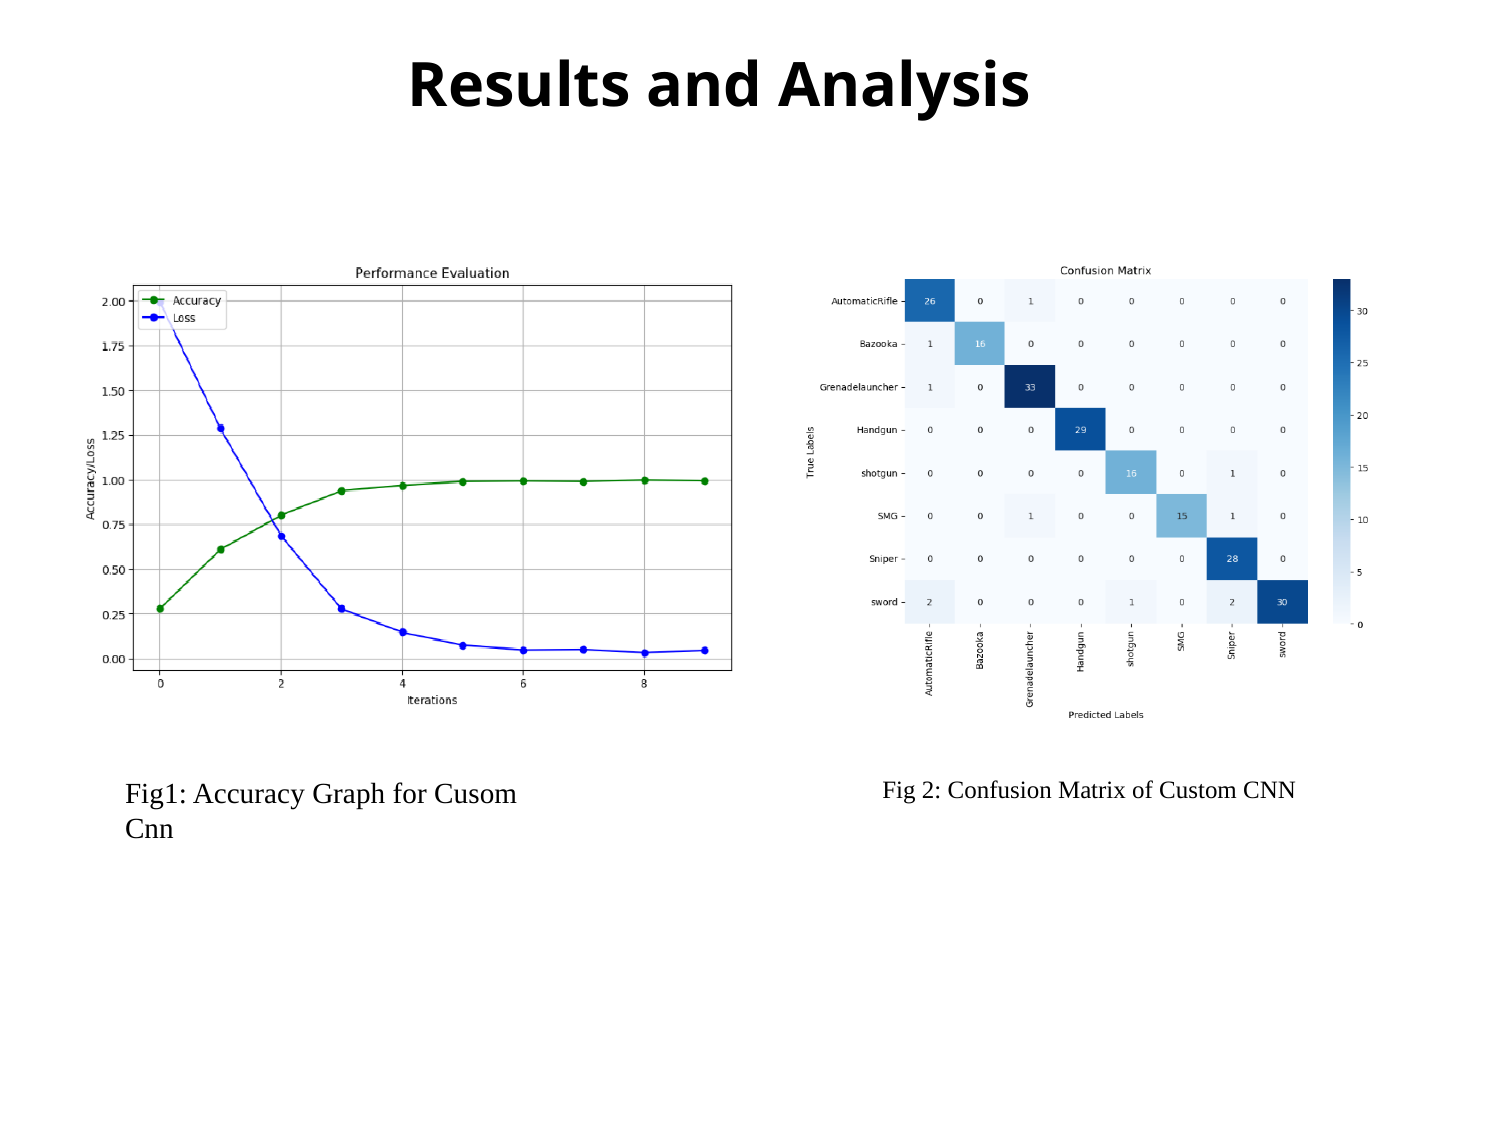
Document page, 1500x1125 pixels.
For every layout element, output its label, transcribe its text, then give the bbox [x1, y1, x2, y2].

text_box Fig1: Accuracy Graph for Cusom Cnn [110, 766, 588, 852]
text_box Fig 2: Confusion Matrix of Custom CNN [867, 766, 1337, 812]
picture [77, 260, 739, 715]
picture [799, 260, 1375, 725]
text_box Results and Analysis [0, 0, 1459, 127]
